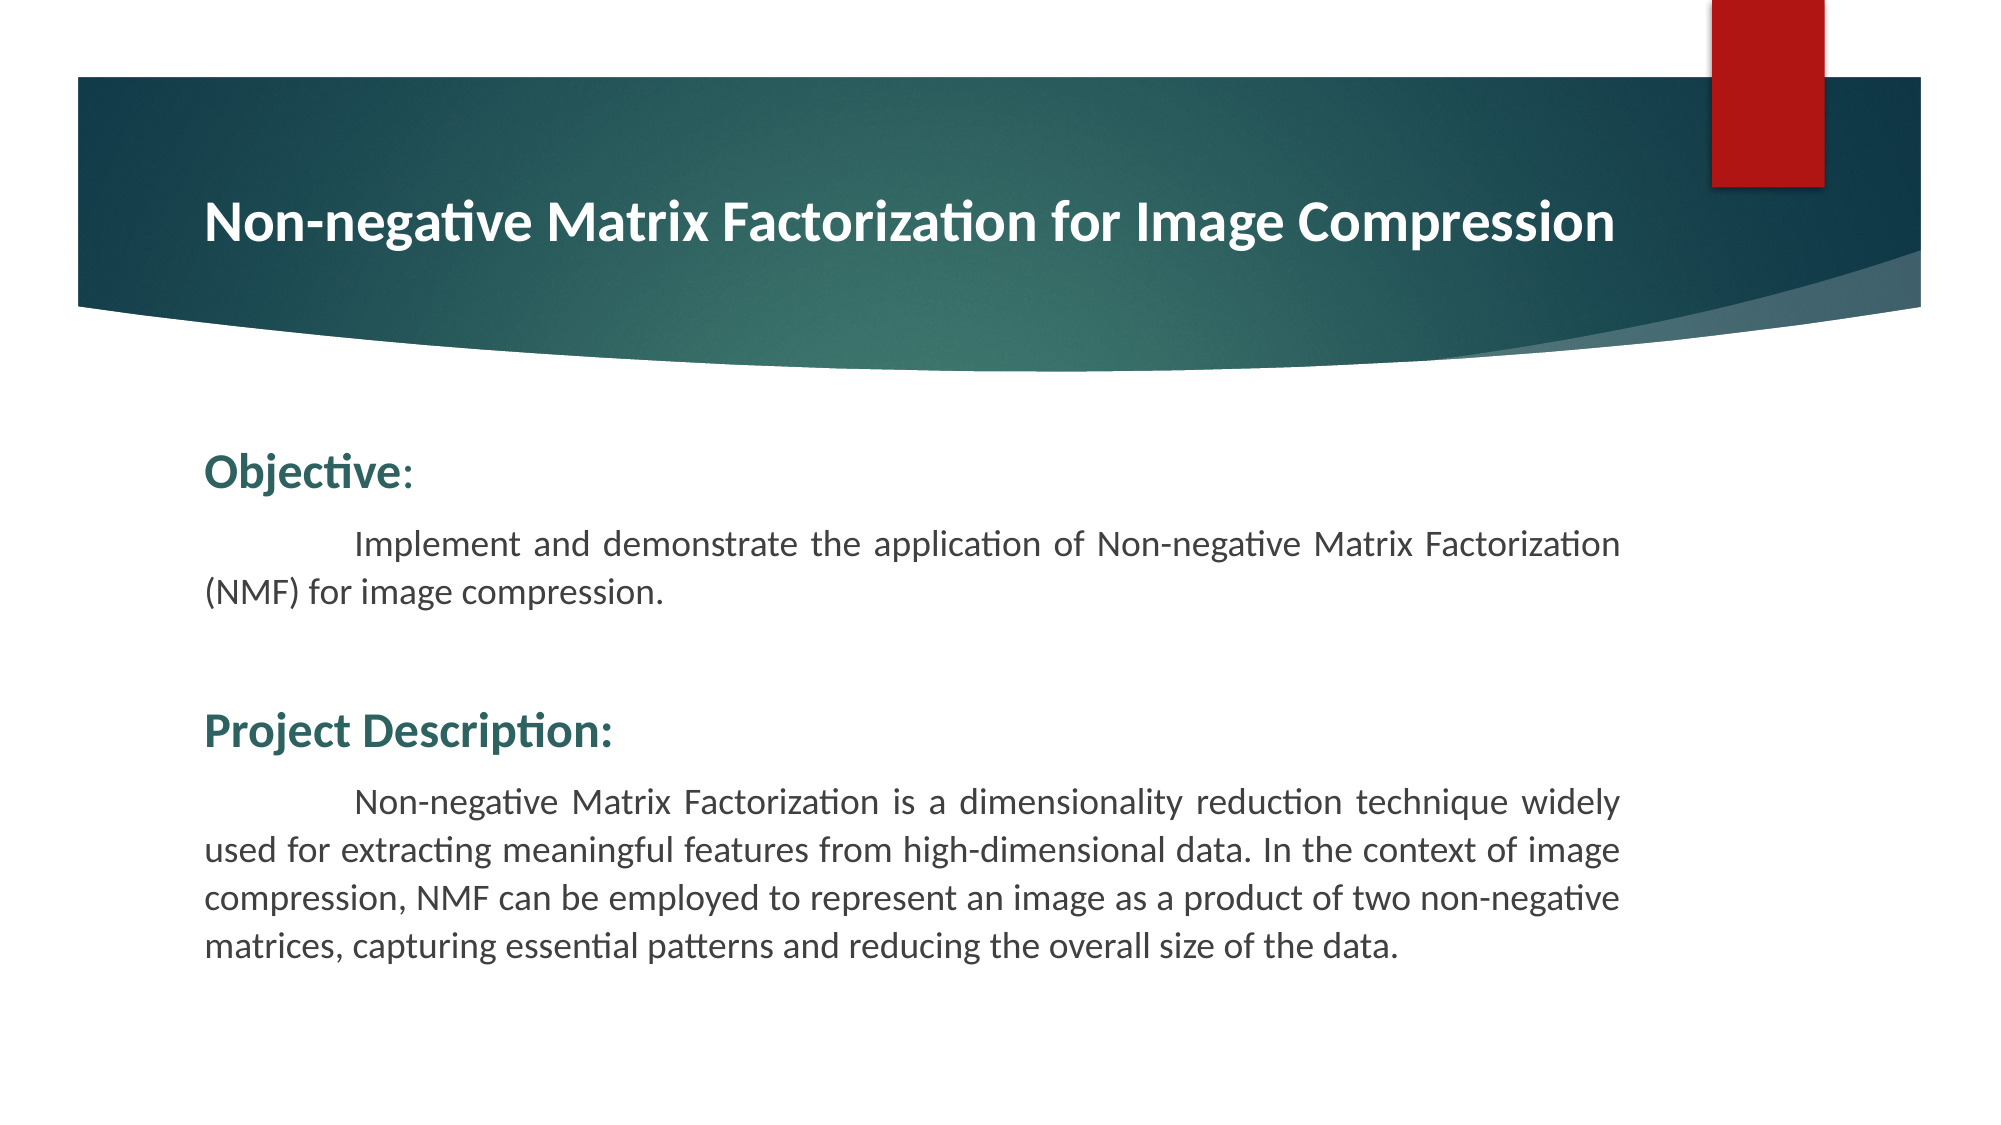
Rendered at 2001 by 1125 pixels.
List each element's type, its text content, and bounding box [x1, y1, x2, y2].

list Objective: Implement and demonstrate the application of Non-negative Matrix Factorization (NMF) for image compression. Project Description: Non-negative Matrix Factorization is a dimensionality reduction technique widely used for extracting meaningful features from high-dimensional data. In the context of image compression, NMF can be employed to represent an image as a product of two non-negative matrices, capturing essential patterns and reducing the overall size of the data. [189, 427, 1638, 988]
title Non-negative Matrix Factorization for Image Compression [189, 159, 1638, 276]
